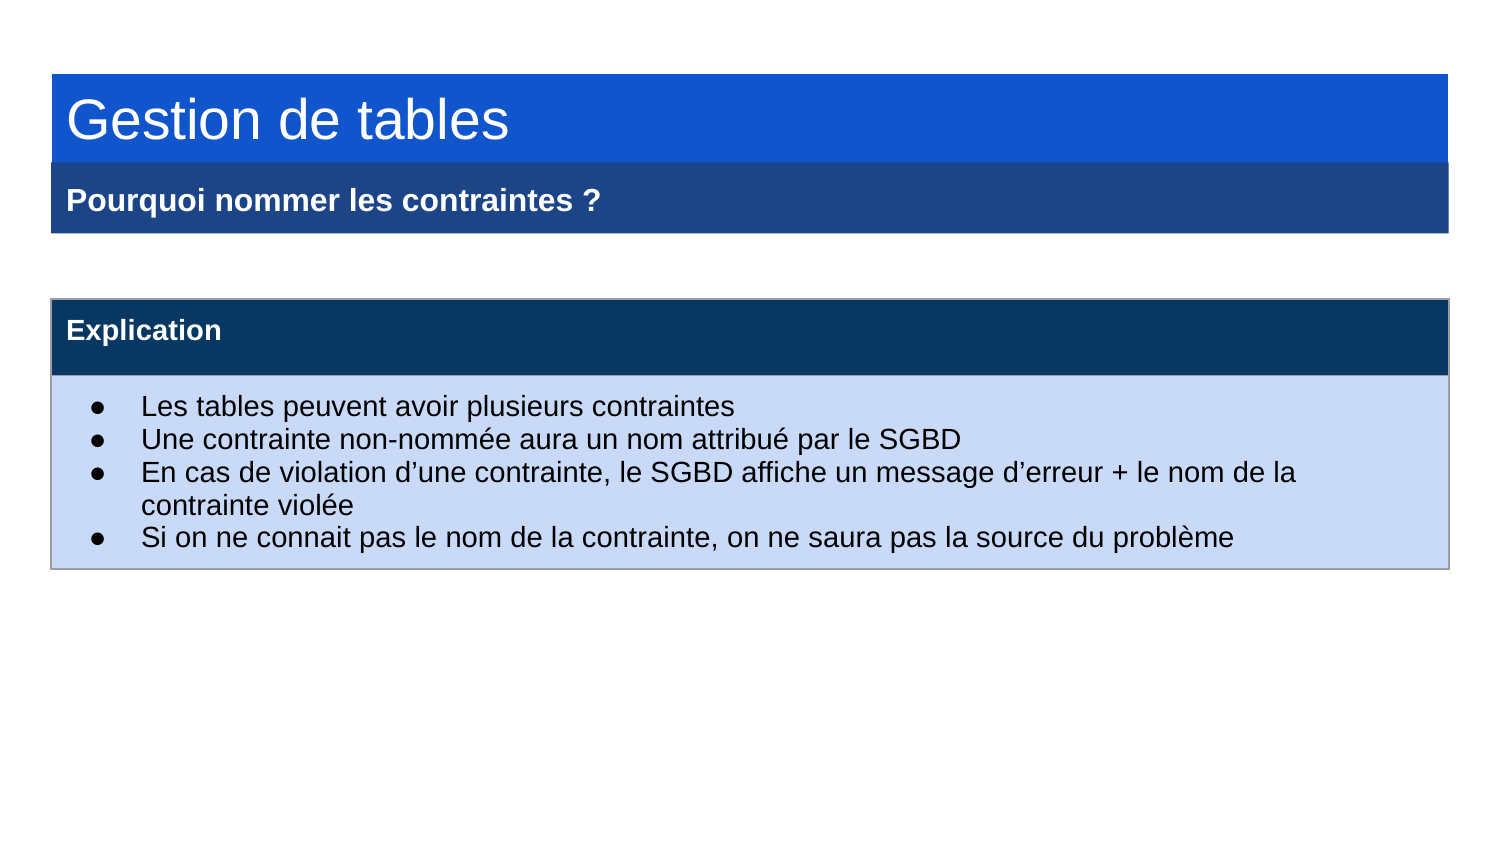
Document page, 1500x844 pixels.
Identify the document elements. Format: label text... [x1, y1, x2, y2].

table_cell Les tables peuvent avoir plusieurs contraintes Une contrainte non-nommée aura un nom attribué par le SGBD En cas de violation d’une contrainte, le SGBD affiche un message d’erreur + le nom de la contrainte violée Si on ne connait pas le nom de la contrainte, on ne saura pas la source du problème [52, 376, 1448, 568]
table_header Explication [52, 300, 1448, 375]
text_box Pourquoi nommer les contraintes ? [51, 162, 1449, 234]
text_box Gestion de tables [51, 72, 1449, 162]
